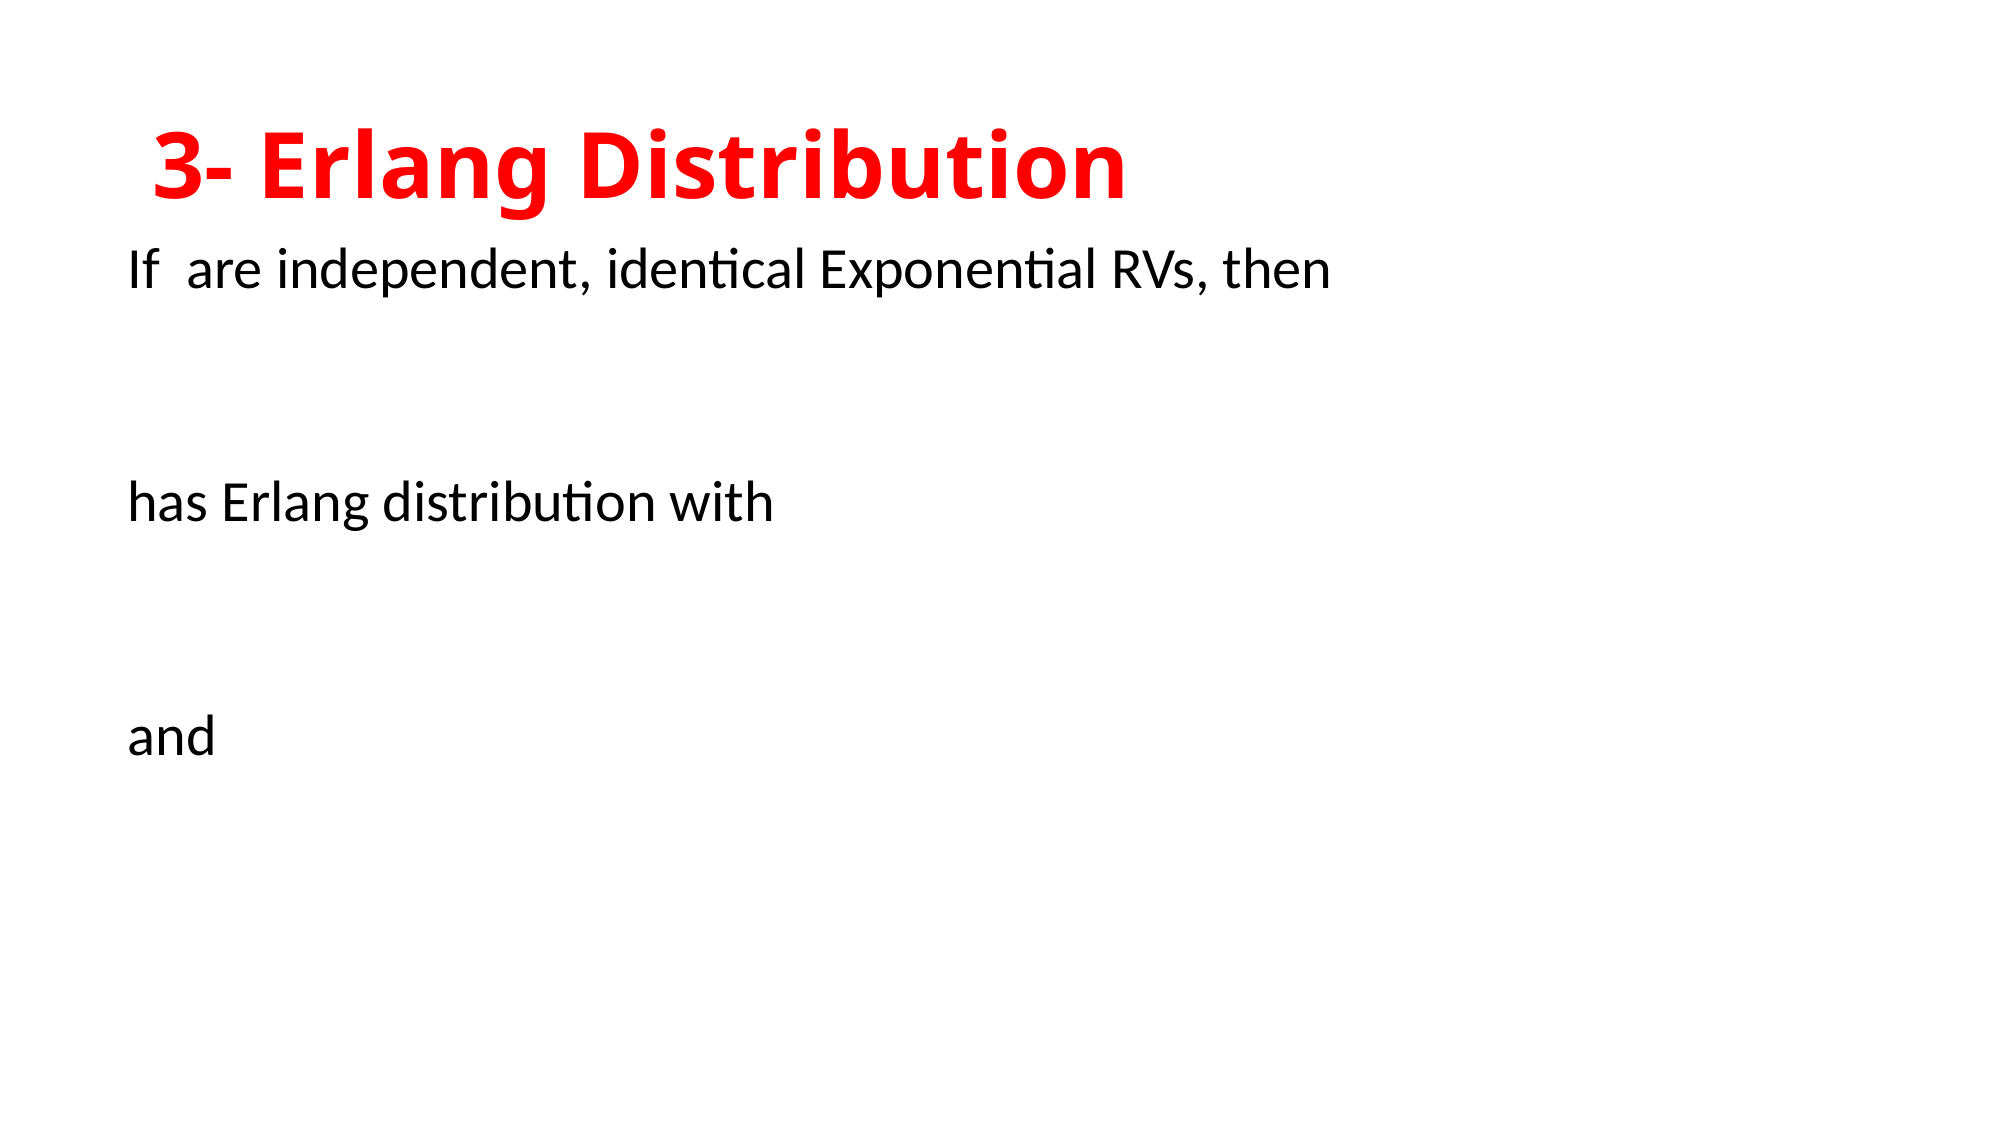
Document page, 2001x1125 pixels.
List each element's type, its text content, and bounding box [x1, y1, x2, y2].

title 3- Erlang Distribution [137, 59, 1863, 278]
